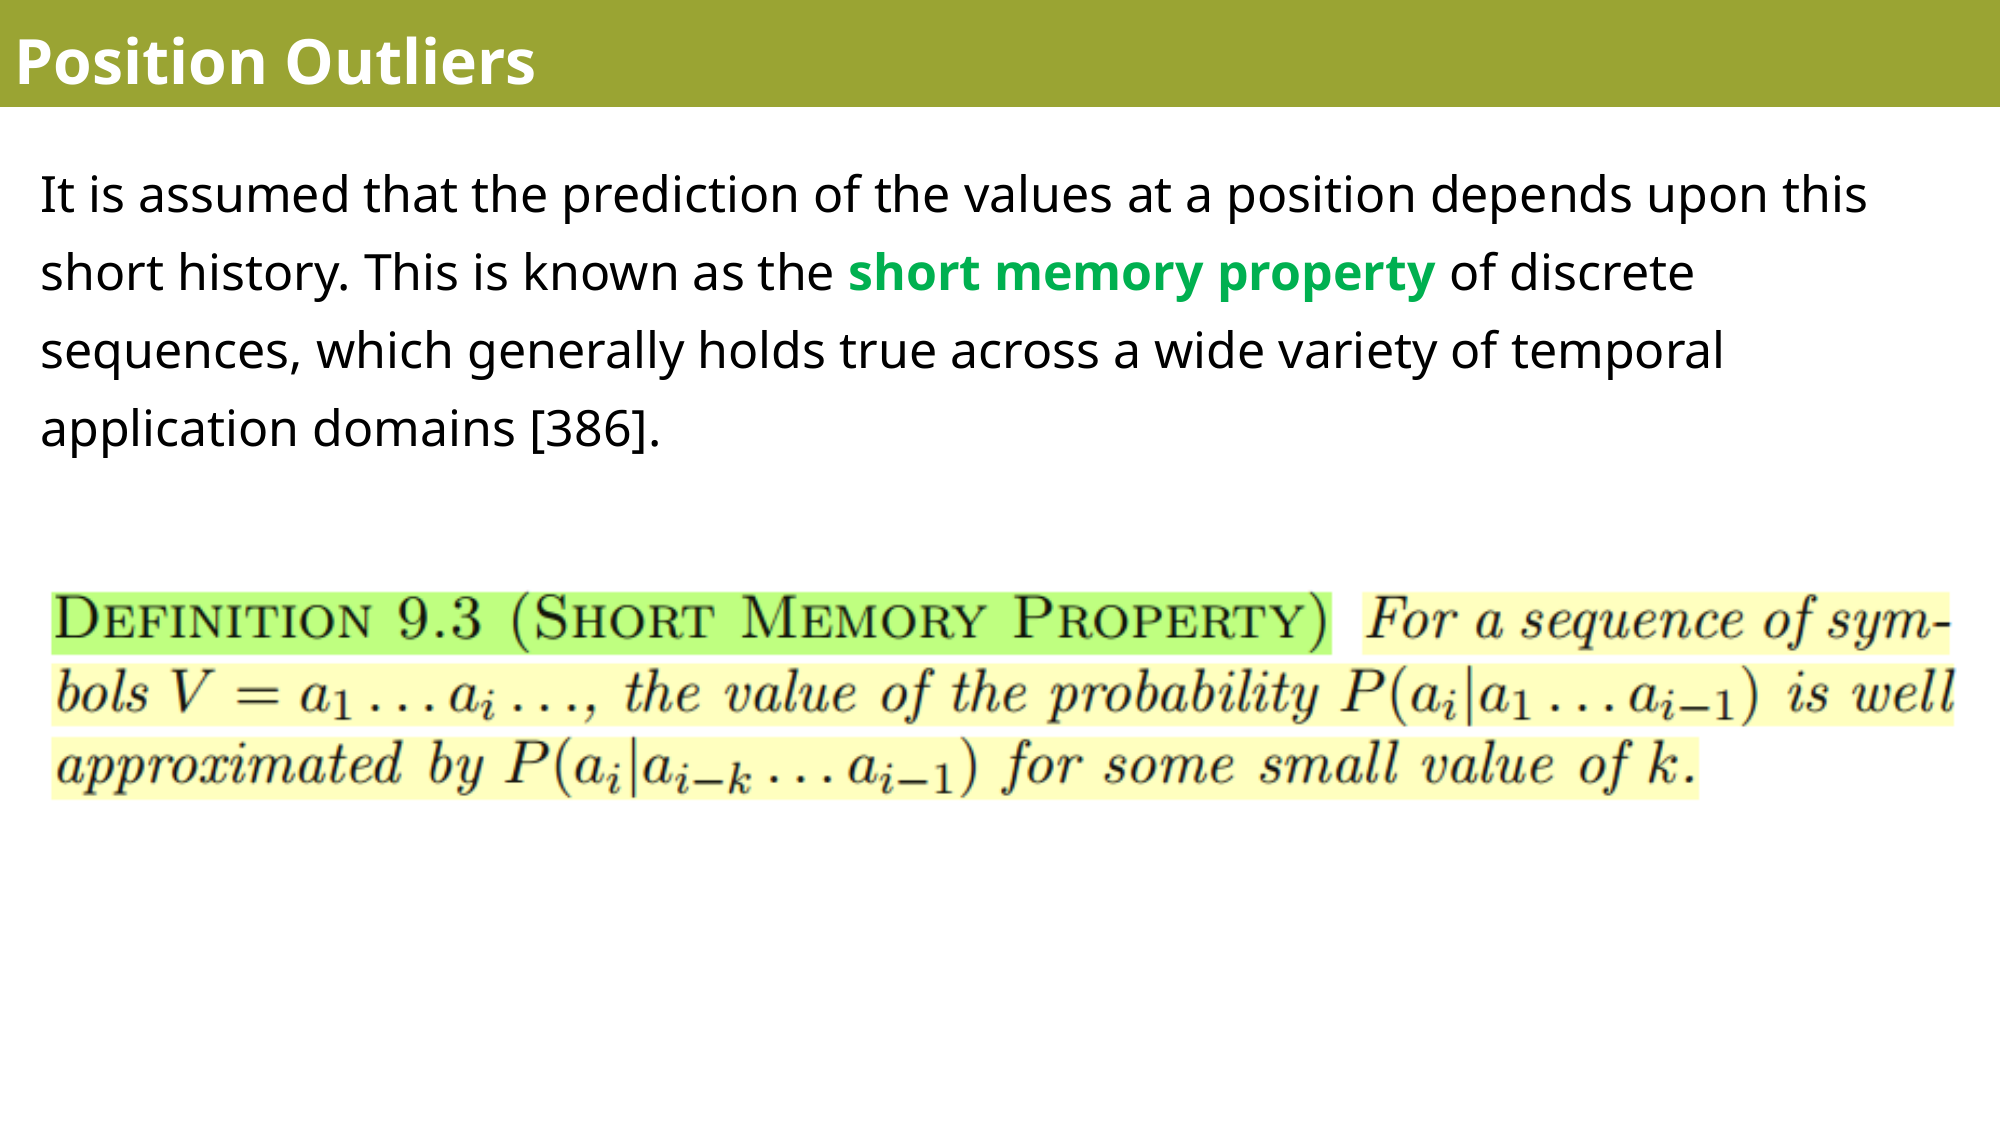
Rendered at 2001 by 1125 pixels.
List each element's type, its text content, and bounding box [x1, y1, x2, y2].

list Position Outliers [0, 23, 829, 84]
text_box It is assumed that the prediction of the values at a position depends upon this short history. This is known as the short memory property of discrete sequences, which generally holds true across a wide variety of temporal application domains [386]. [25, 137, 1975, 465]
picture [39, 584, 1961, 809]
